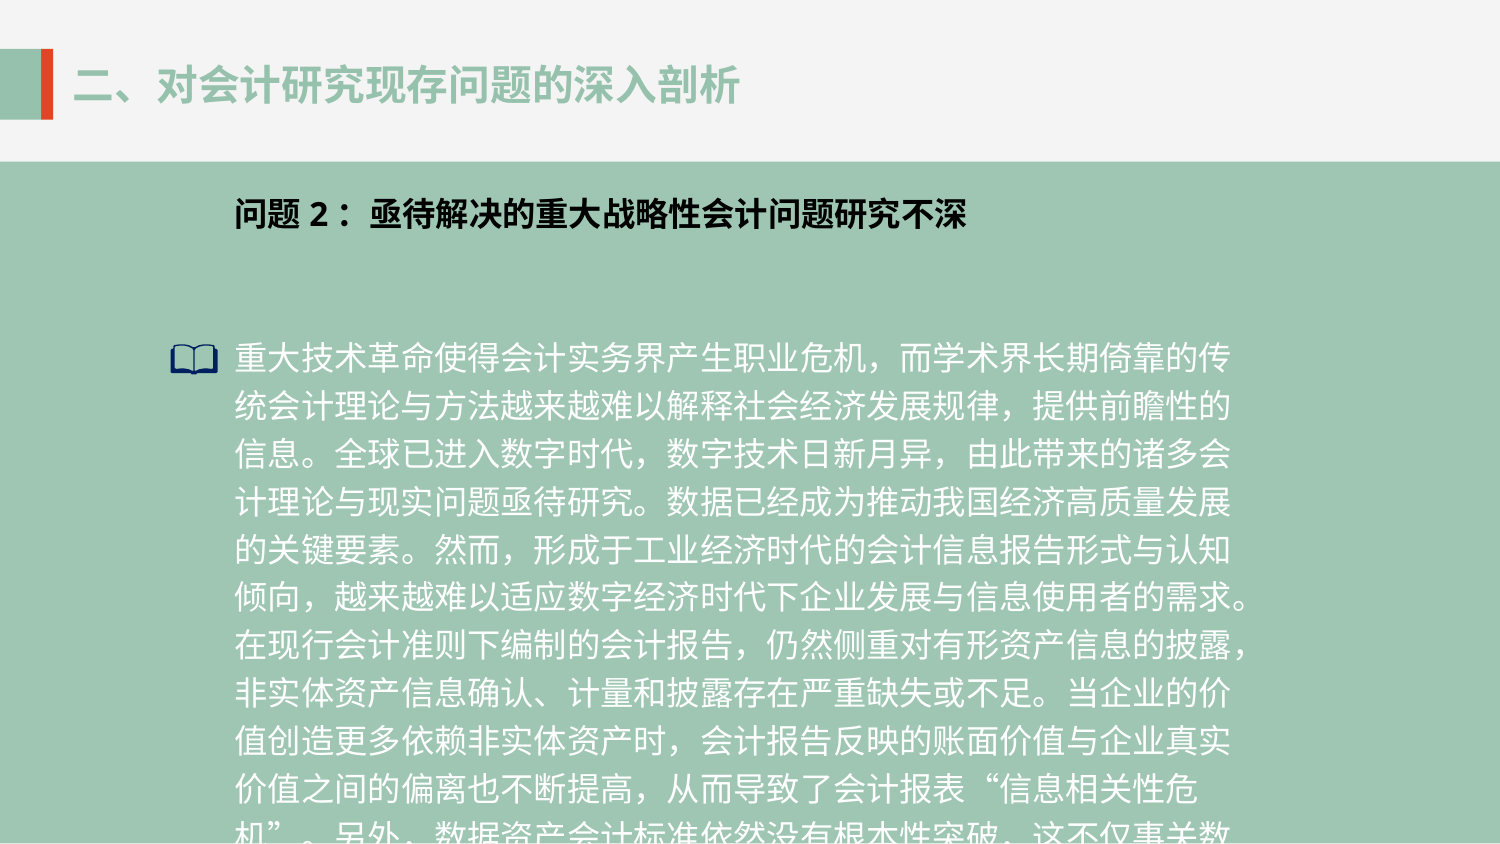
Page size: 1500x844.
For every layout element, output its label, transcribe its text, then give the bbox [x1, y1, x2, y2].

text_box 二、对会计研究现存问题的深入剖析 [58, 51, 756, 117]
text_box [0, 48, 54, 120]
text_box [0, 161, 1500, 844]
text_box [170, 344, 218, 375]
text_box 问题2：亟待解决的重大战略性会计问题研究不深 重大技术革命使得会计实务界产生职业危机，而学术界长期倚靠的传统会计理论与方法越来越难以解释社会经济发展规律，提供前瞻性的信息。全球已进入数字时代，数字技术日新月异，由此带来的诸多会计理论与现实问题亟待研究。数据已经成为推动我国经济高质量发展的关键要素。然而，形成于工业经济时代的会计信息报告形式与认知倾向，越来越难以适应数字经济时代下企业发展与信息使用者的需求。在现行会计准则下编制的会计报告，仍然侧重对有形资产信息的披露，非实体资产信息确认、计量和披露存在严重缺失或不足。当企业的价值创造更多依赖非实体资产时，会计报告反映的账面价值与企业真实价值之间的偏离也不断提高，从而导致了会计报表“信息相关性危机”。另外，数据资产会计标准依然没有根本性突破，这不仅事关数据交易能否活跃、数据资产能否投融资以及能否激活地方新财源，更事关我国数字经济的有序发展和未来数据资产会计标准的国际话语权之争。以“数字资产”“数据要素”“数据资产”作为检索关键词，在2012-2022年会计类核心期刊和CSSCI来源期刊中，与数据资产核算相关的文献共计35篇，主要出现在2017年及之后。但当前关于数据资源、数据资产、数据资产评估等方面的研究不够系统深入，原因在于懂数字技术的技术专家热衷于研究数字化转型和数字化智能化财务，很难深入涉足数据资产会计标准的研究，而有实务经验的会计学者往往对数字技术本身关注较少或研究不深，对数据资产会计标准的研究也就无法做到深入，由此导致数据资产会计标准方面至今缺乏权威且系统的学术研究成果。 [234, 185, 1266, 844]
